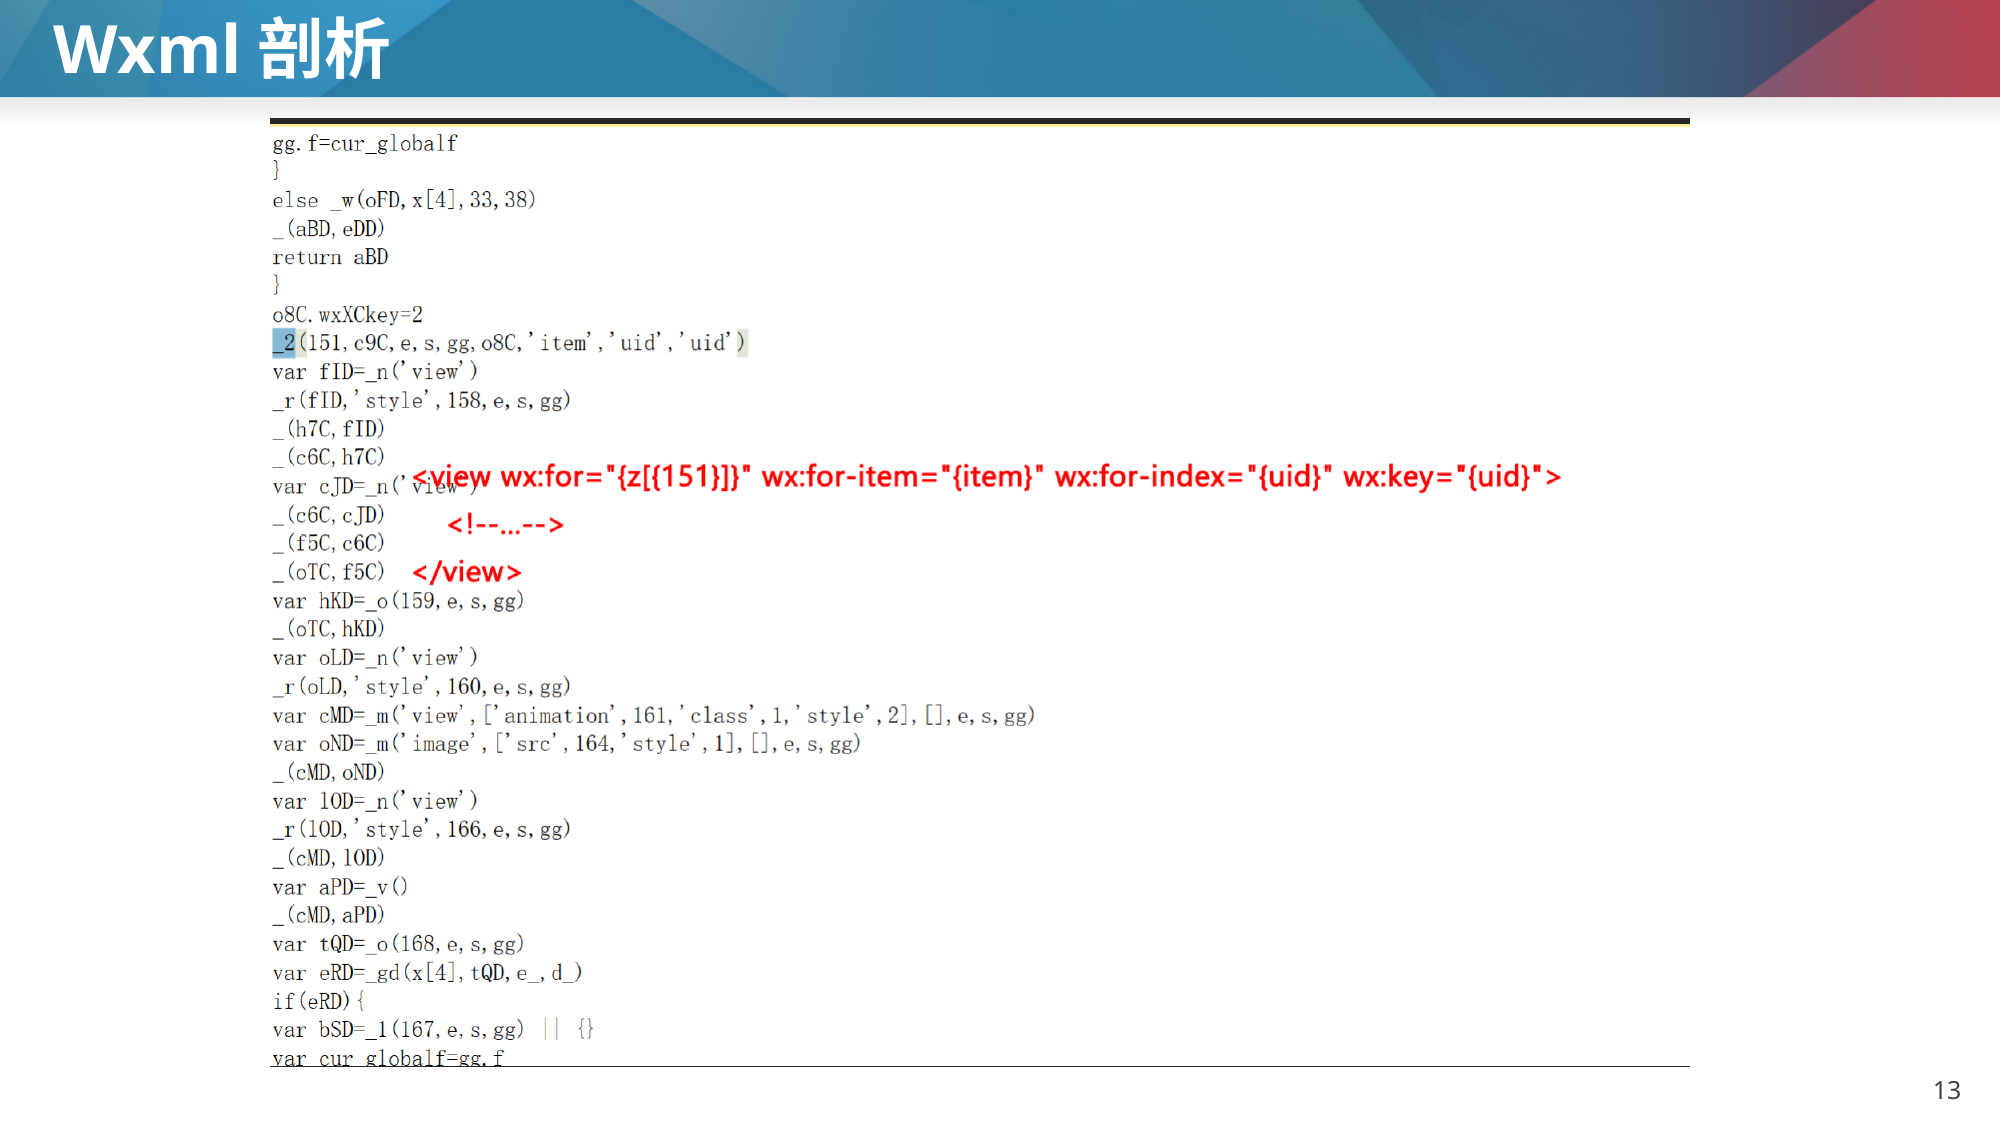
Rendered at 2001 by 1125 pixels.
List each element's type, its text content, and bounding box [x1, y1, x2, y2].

picture [0, 0, 2000, 1067]
title Wxml剖析 [38, 3, 1755, 91]
